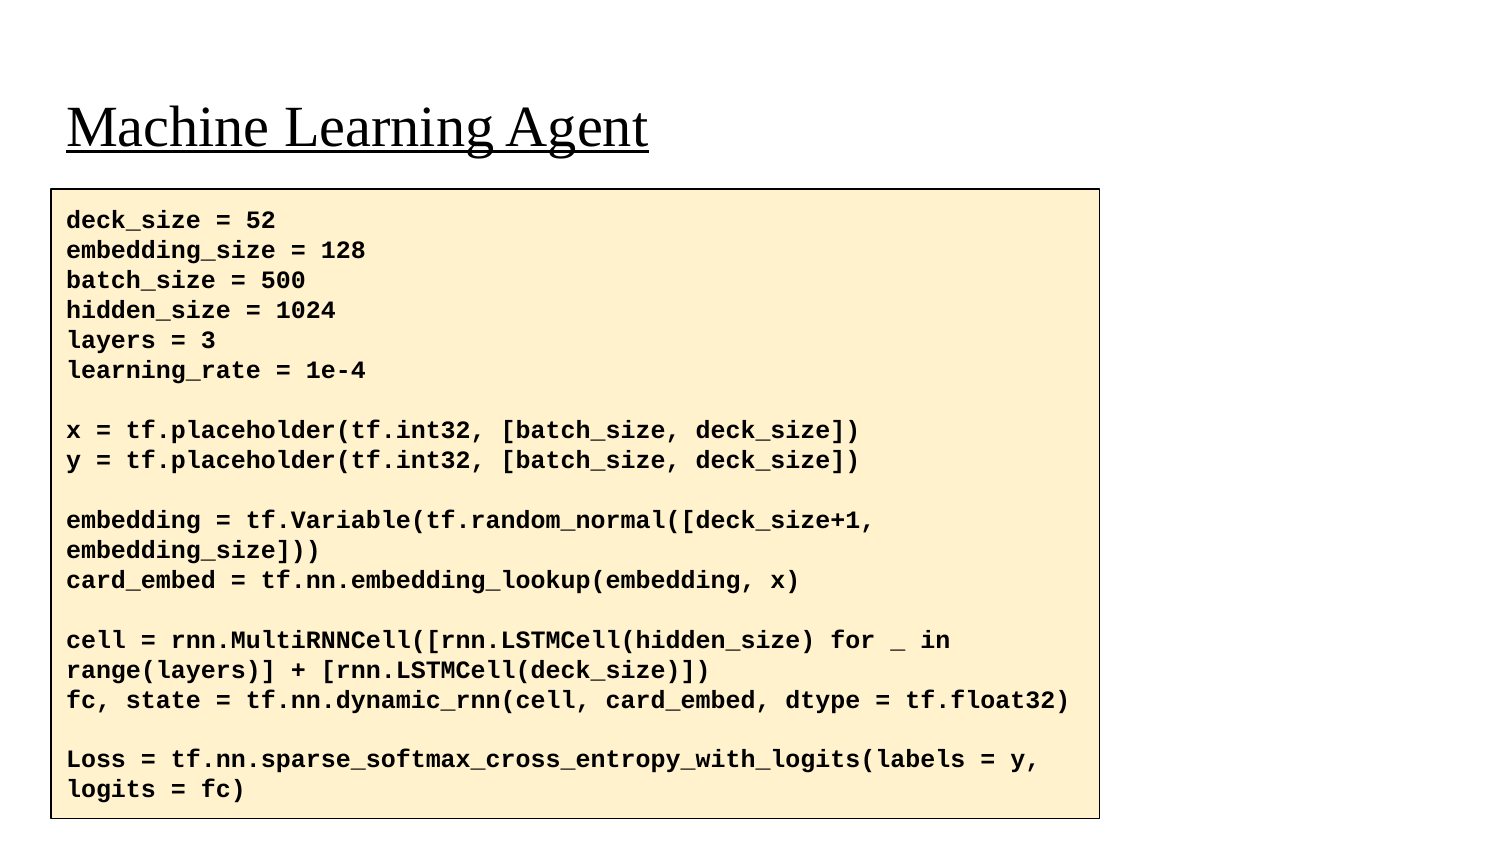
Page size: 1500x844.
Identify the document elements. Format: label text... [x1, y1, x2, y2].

list deck_size = 52 embedding_size = 128 batch_size = 500 hidden_size = 1024 layers = 3 learning_rate = 1e-4 x = tf.placeholder(tf.int32, [batch_size, deck_size]) y = tf.placeholder(tf.int32, [batch_size, deck_size]) embedding = tf.Variable(tf.random_normal([deck_size+1, embedding_size])) card_embed = tf.nn.embedding_lookup(embedding, x) cell = rnn.MultiRNNCell([rnn.LSTMCell(hidden_size) for _ in range(layers)] + [rnn.LSTMCell(deck_size)]) fc, state = tf.nn.dynamic_rnn(cell, card_embed, dtype = tf.float32) Loss = tf.nn.sparse_softmax_cross_entropy_with_logits(labels = y, logits = fc) [51, 189, 1100, 819]
title Machine Learning Agent [51, 72, 1449, 167]
